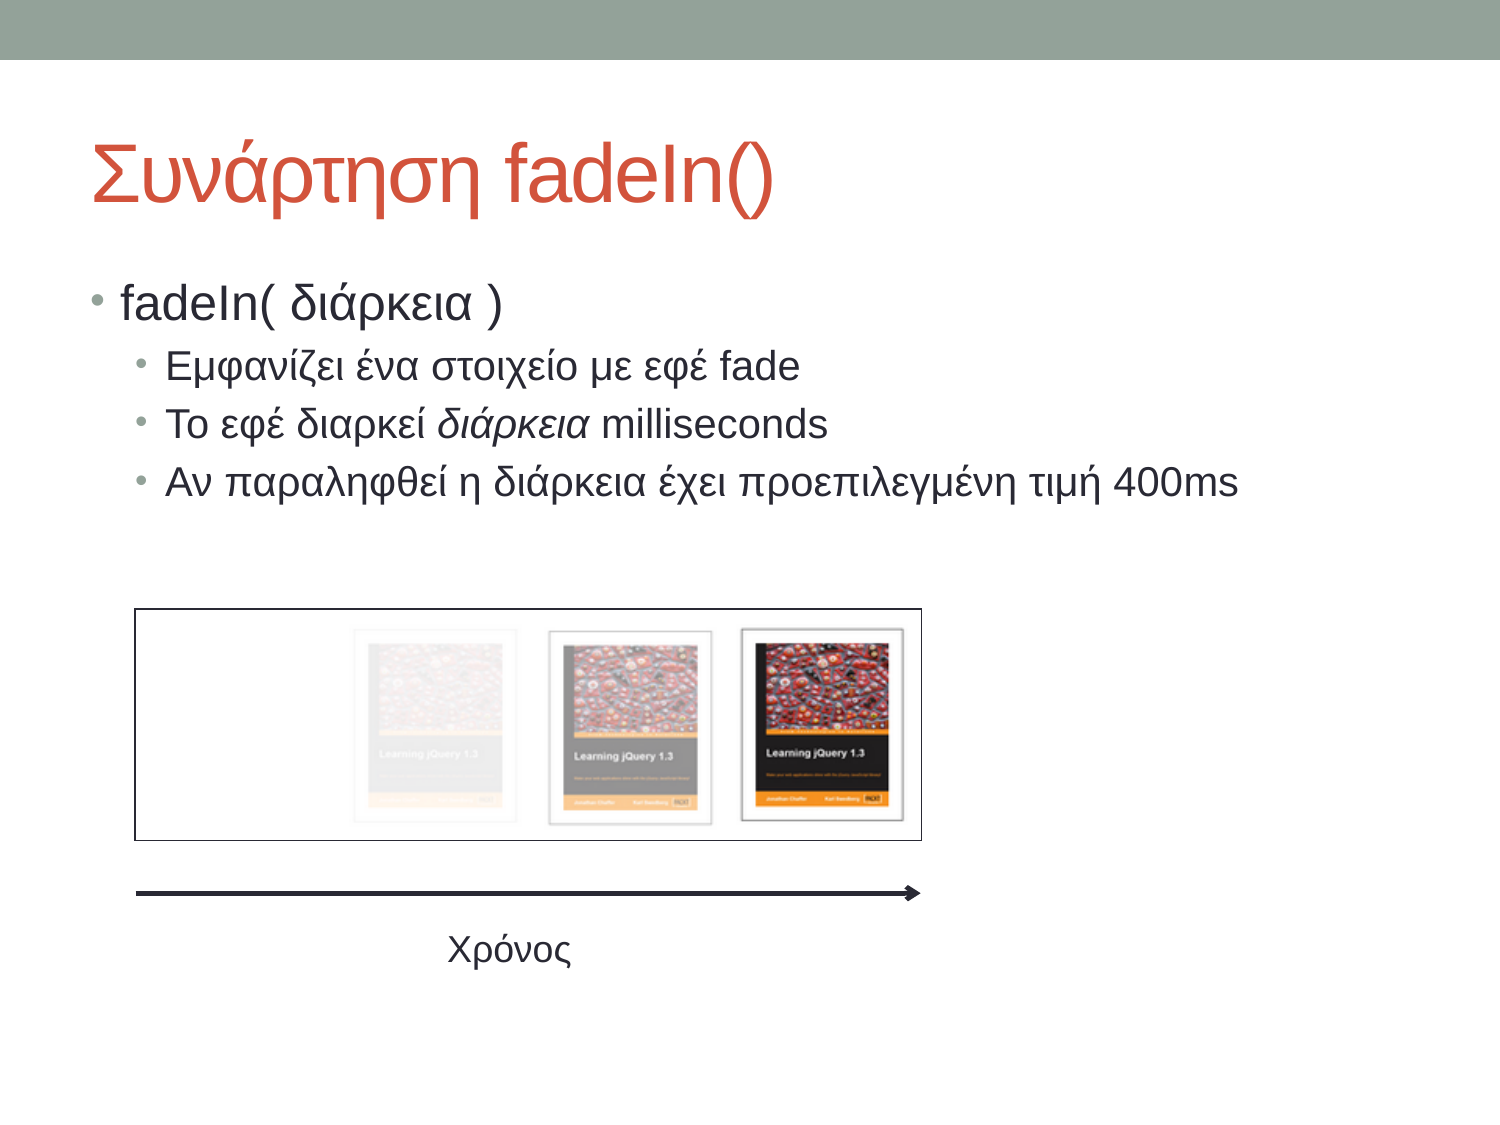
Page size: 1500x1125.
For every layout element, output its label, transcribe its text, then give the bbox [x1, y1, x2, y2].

list fadeIn( διάρκεια ) Εμφανίζει ένα στοιχείο με εφέ fade Το εφέ διαρκεί διάρκεια milliseconds Αν παραληφθεί η διάρκεια έχει προεπιλεγμένη τιμή 400ms [75, 262, 1425, 1063]
text_box Χρόνος [432, 917, 624, 978]
picture [135, 609, 921, 841]
title Συνάρτηση fadeIn() [75, 87, 1425, 250]
